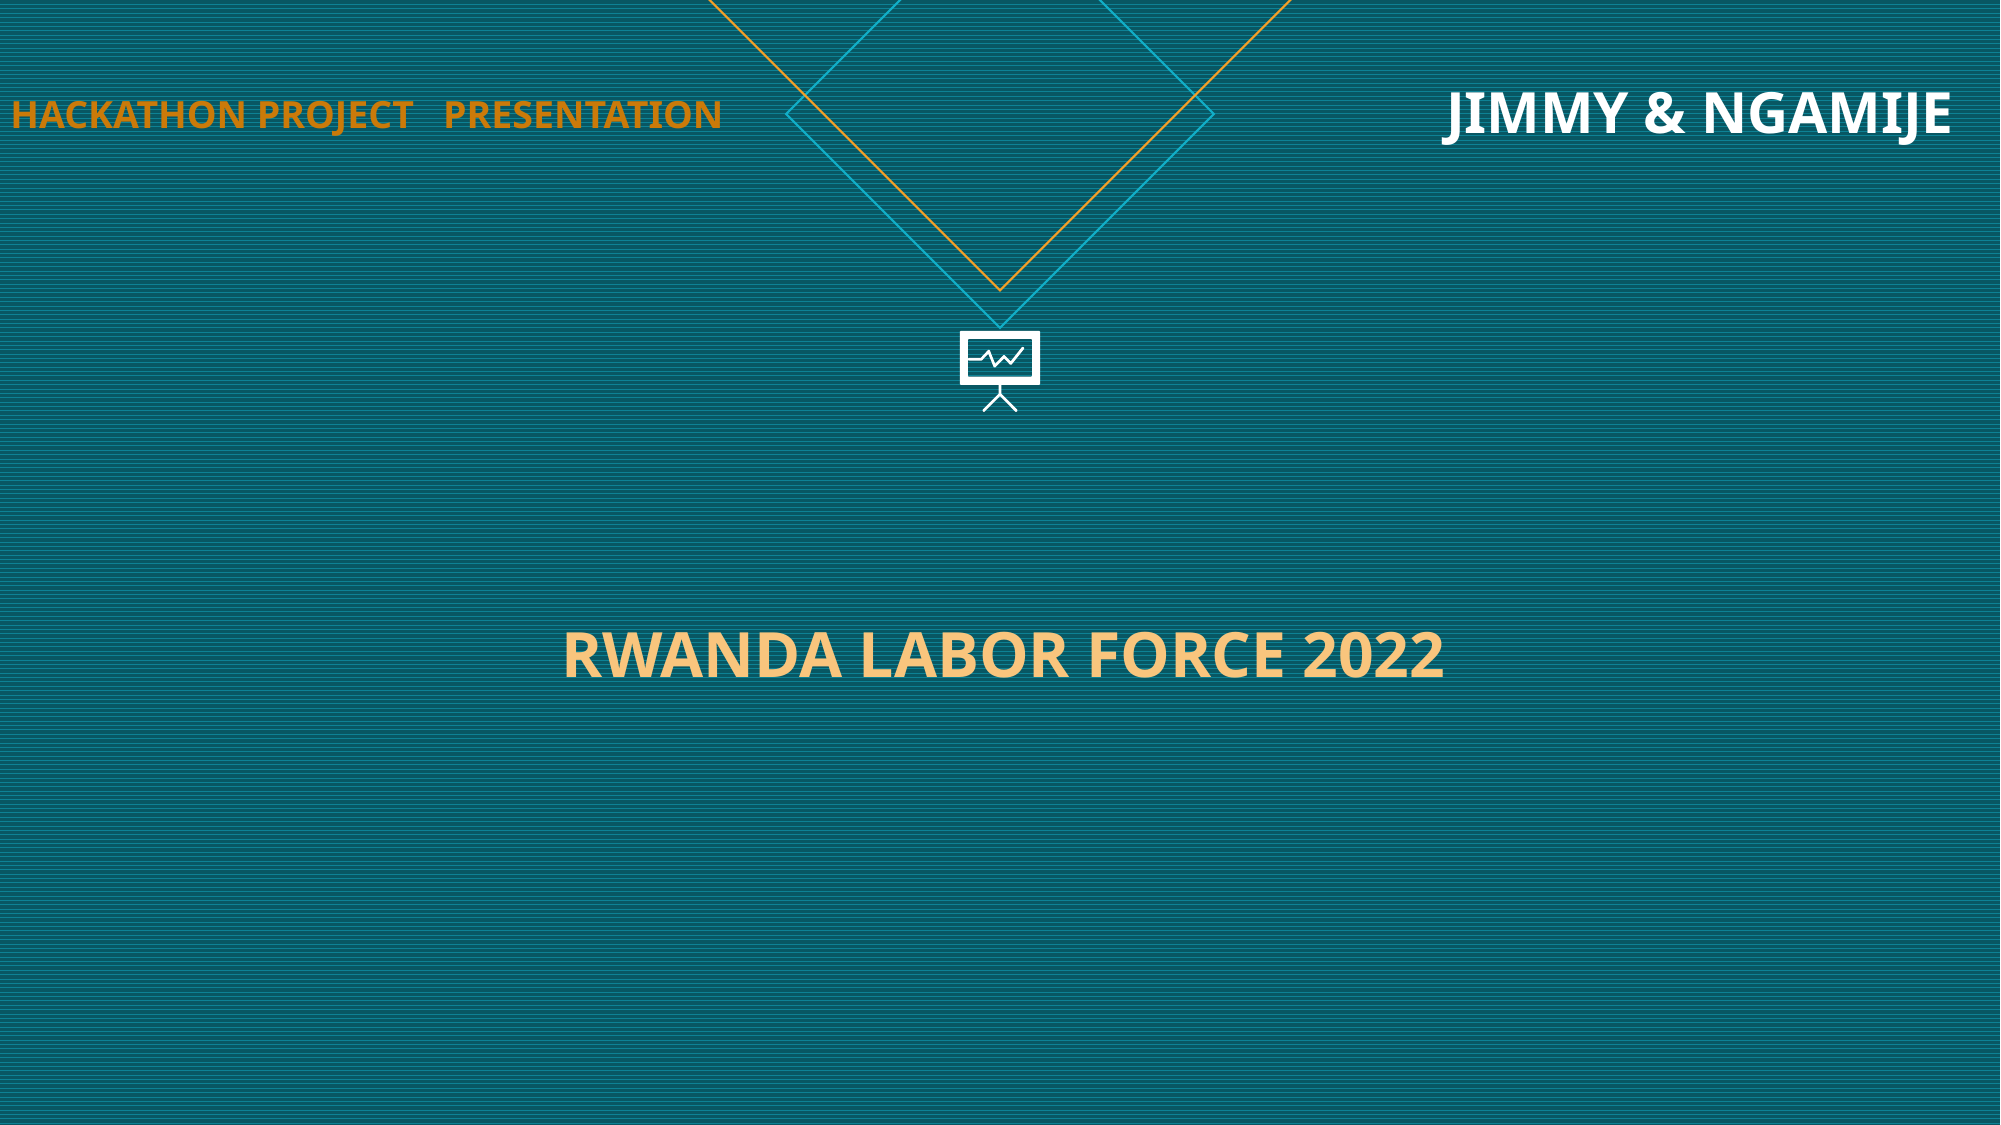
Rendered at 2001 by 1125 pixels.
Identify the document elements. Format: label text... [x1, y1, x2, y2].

text_box RWANDA LABOR FORCE 2022 [546, 457, 1796, 772]
text_box [708, 0, 1292, 292]
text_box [959, 330, 1041, 412]
text_box HACKATHON PROJECT PRESENTATION [0, 83, 996, 144]
text_box [814, 95, 1216, 330]
title JIMMY & NGAMIJE [1400, 84, 2000, 297]
